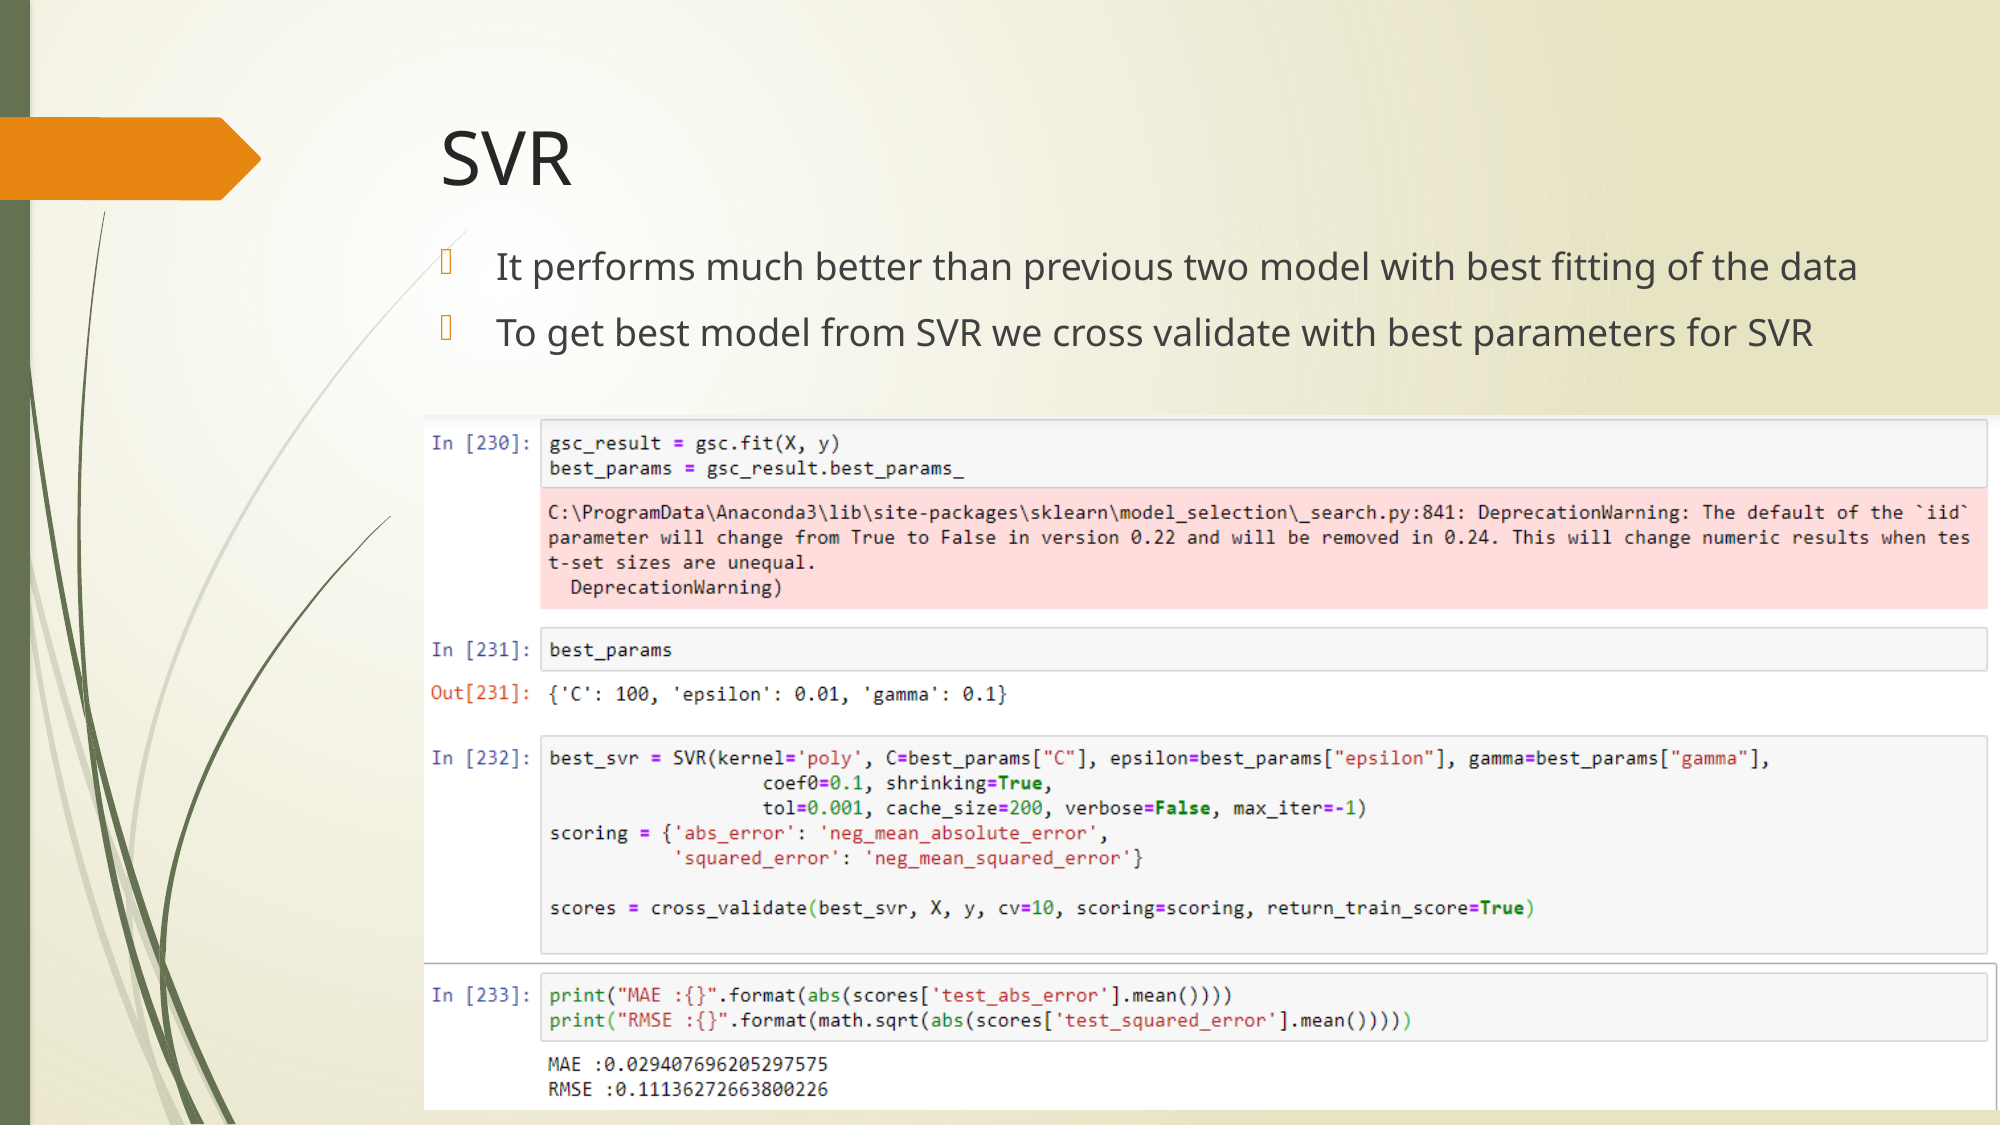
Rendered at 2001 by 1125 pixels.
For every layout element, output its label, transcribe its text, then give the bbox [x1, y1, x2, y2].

title SVR [425, 102, 1888, 235]
picture [424, 415, 2000, 1110]
list It performs much better than previous two model with best fitting of the data To get best model from SVR we cross validate with best parameters for SVR [424, 235, 1888, 415]
